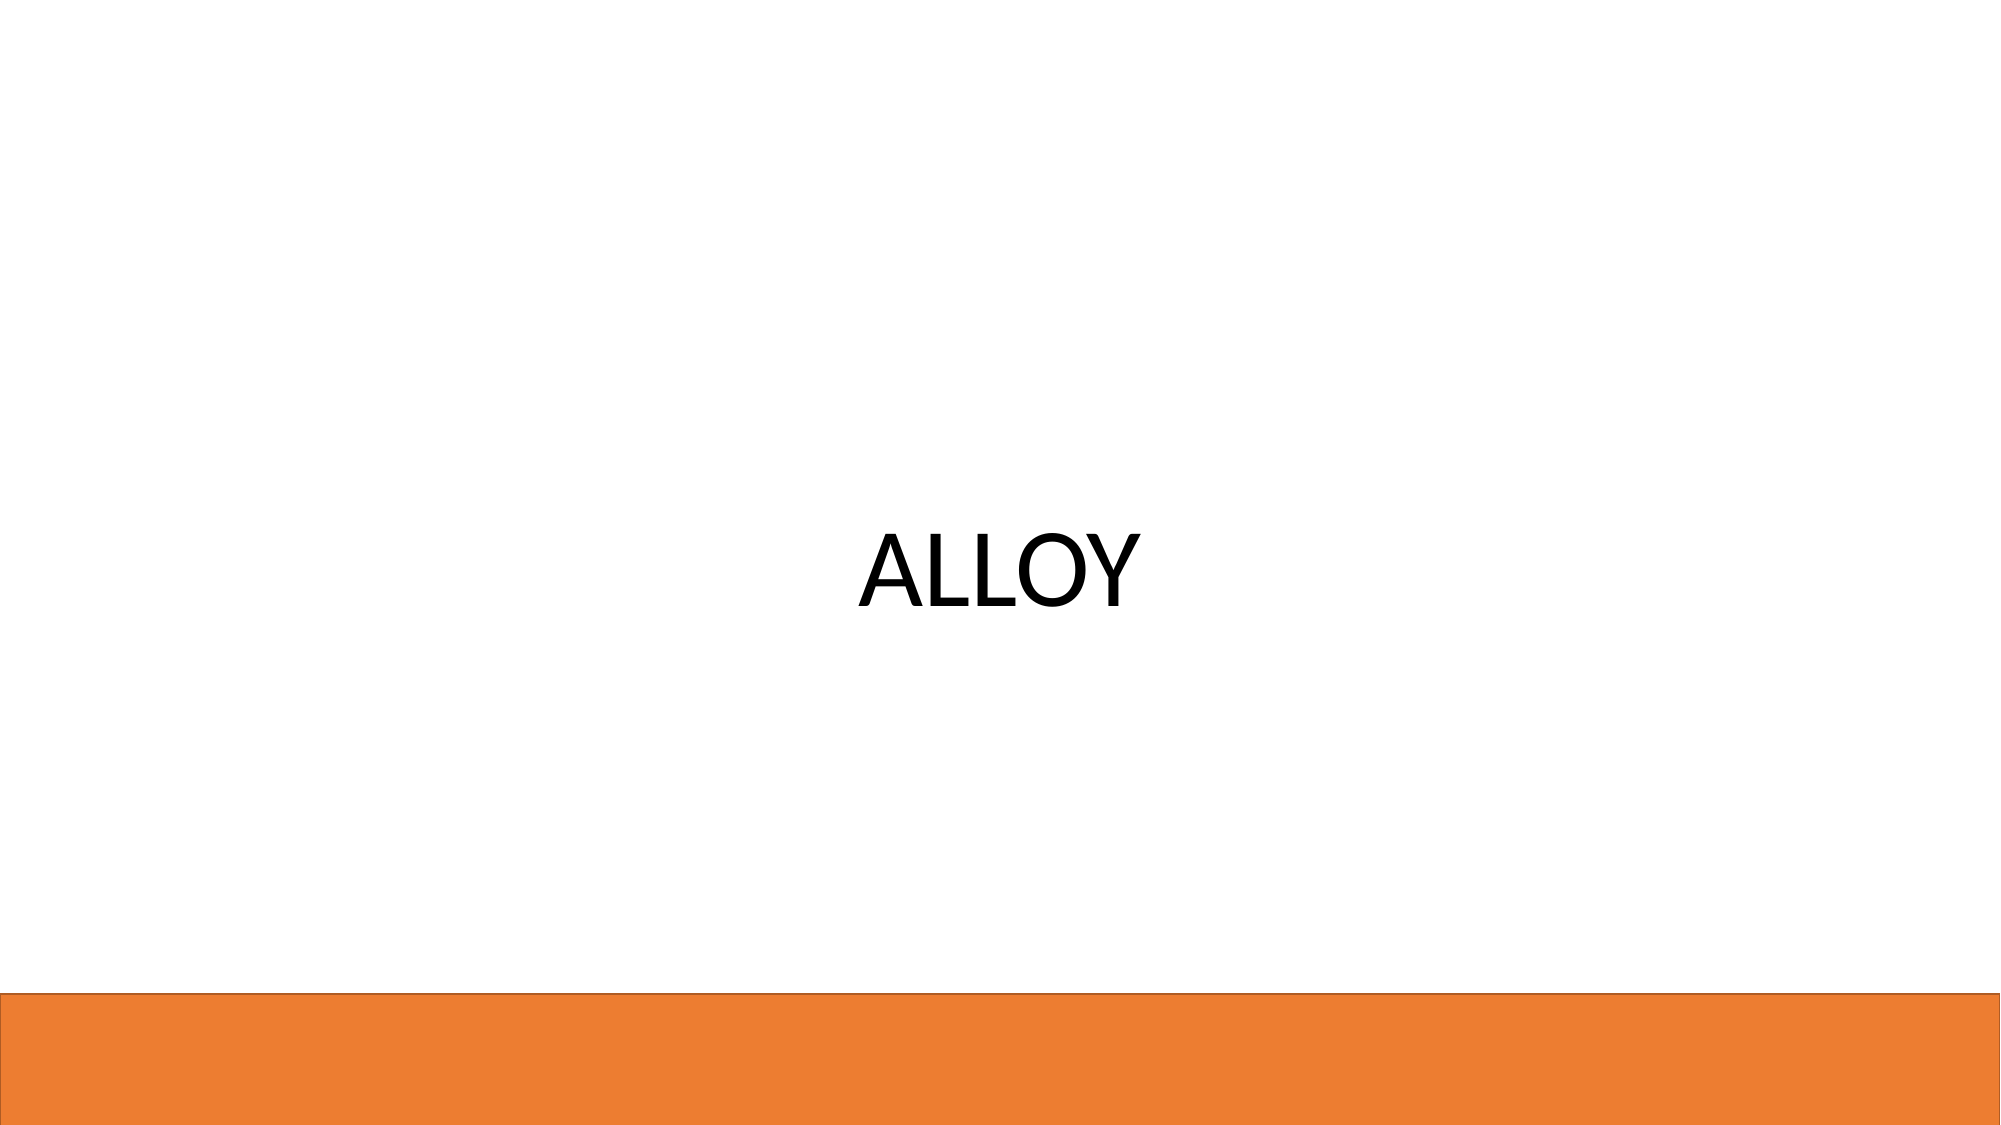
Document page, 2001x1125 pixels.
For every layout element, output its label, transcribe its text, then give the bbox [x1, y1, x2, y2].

text_box ALLOY [843, 486, 1157, 637]
text_box [0, 993, 2000, 1125]
